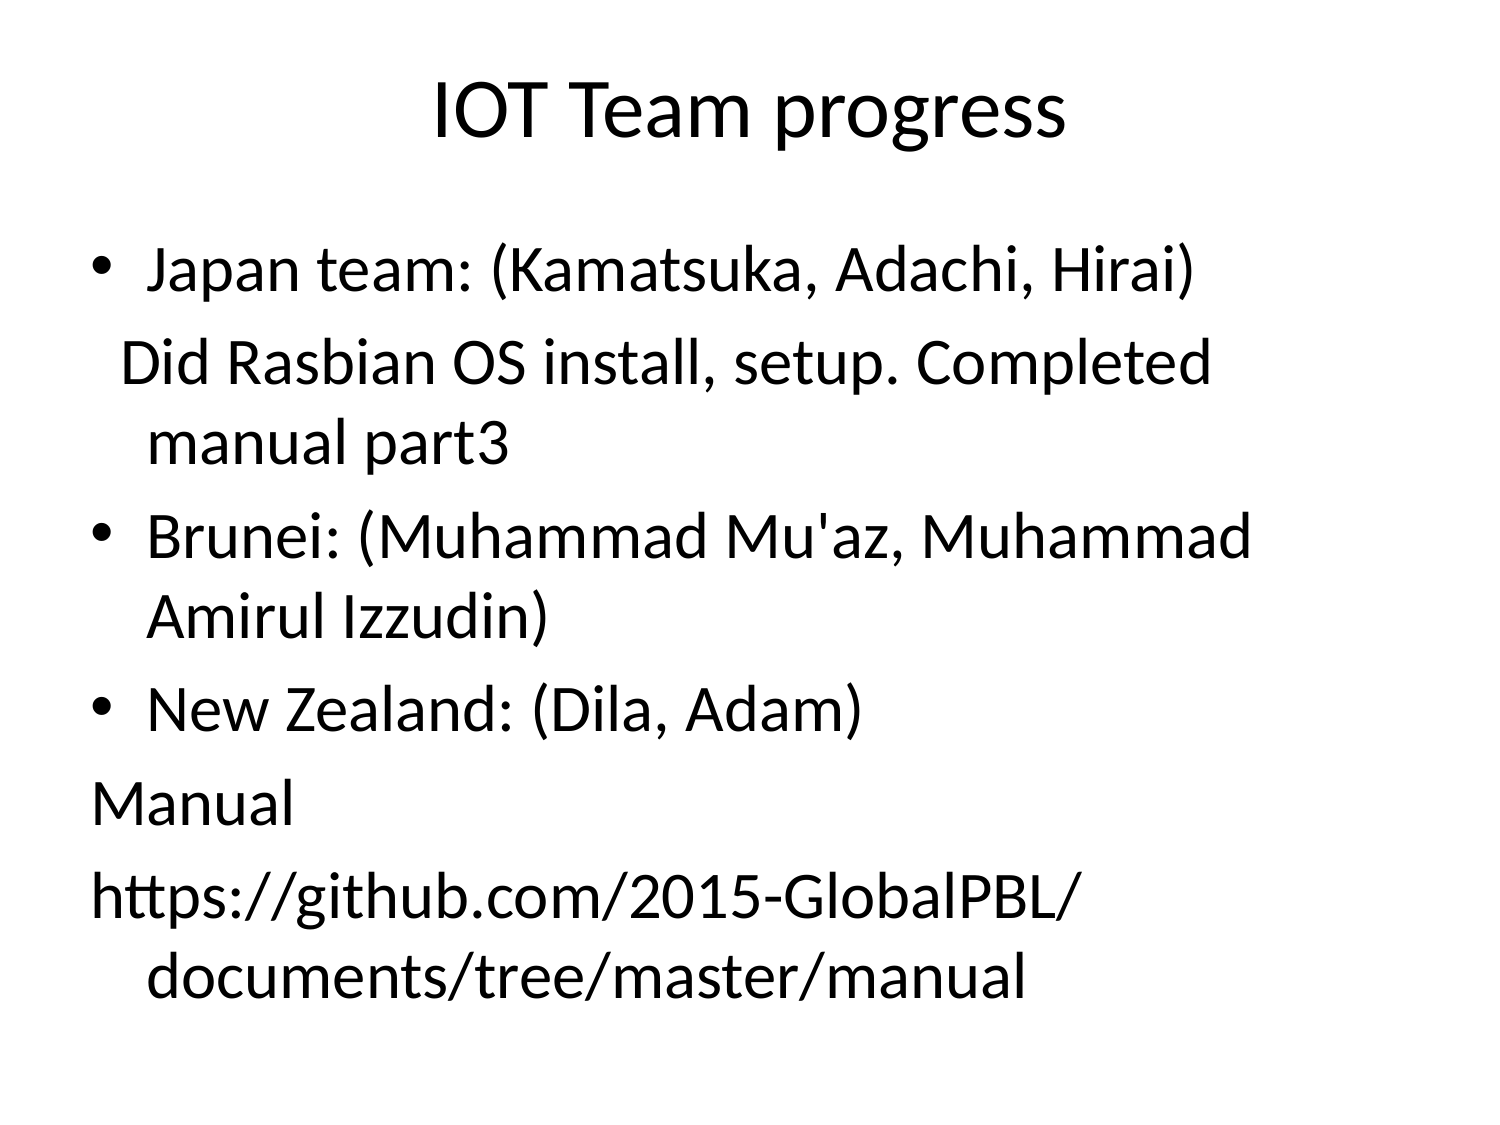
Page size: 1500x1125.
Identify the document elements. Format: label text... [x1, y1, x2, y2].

title IOT Team progress [75, 45, 1425, 123]
list Japan team: (Kamatsuka, Adachi, Hirai) Did Rasbian OS install, setup. Completed manual part3 Brunei: (Muhammad Mu'az, Muhammad Amirul Izzudin) New Zealand: (Dila, Adam) Manual https://github.com/2015-GlobalPBL/documents/tree/master/manual [75, 123, 1425, 1079]
